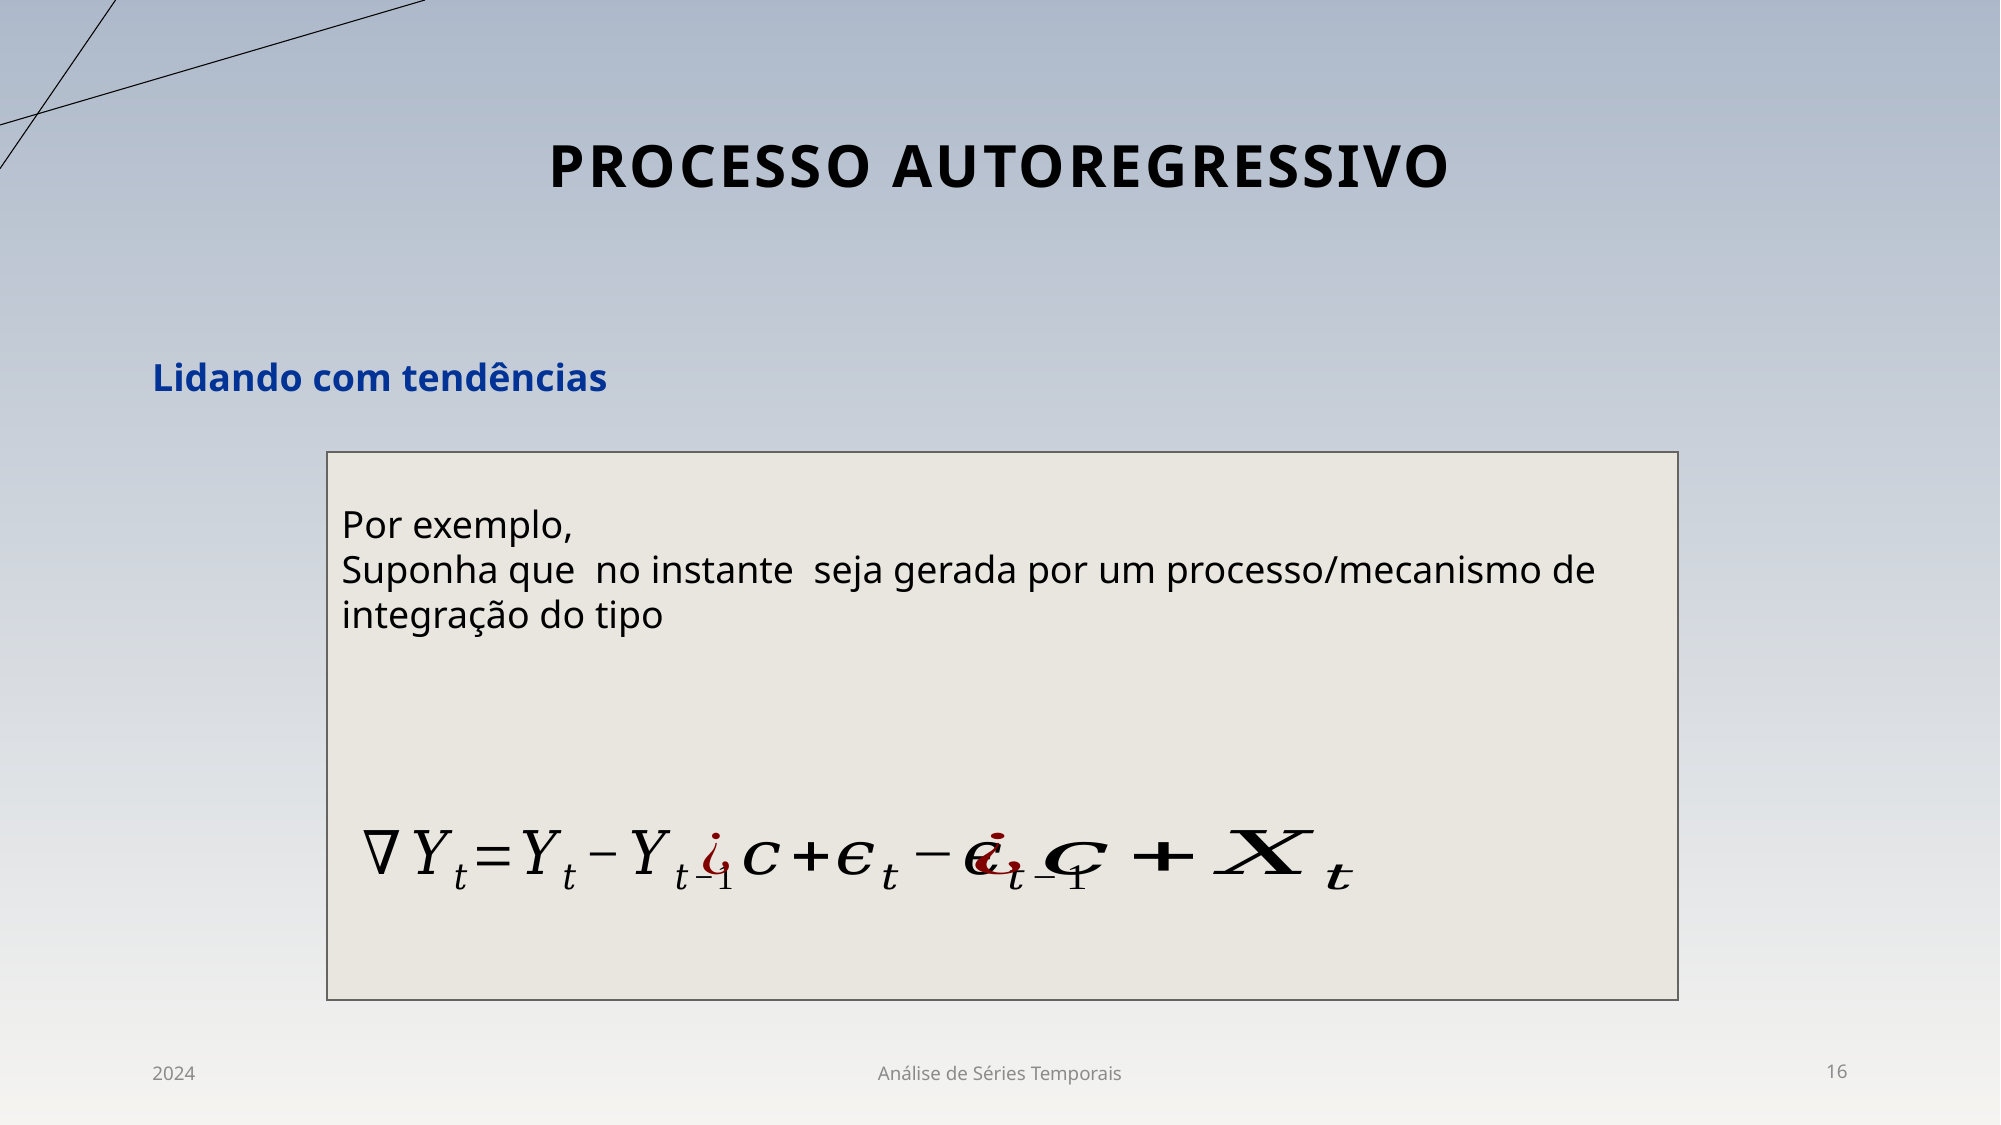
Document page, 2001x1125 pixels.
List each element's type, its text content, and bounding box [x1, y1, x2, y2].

footer Análise de Séries Temporais [662, 1042, 1338, 1103]
slide_number 16 [1412, 1042, 1863, 1103]
title ProCESSO AUTOREGRESSIVO [137, 59, 1863, 278]
slide_number 2024 [137, 1042, 588, 1103]
